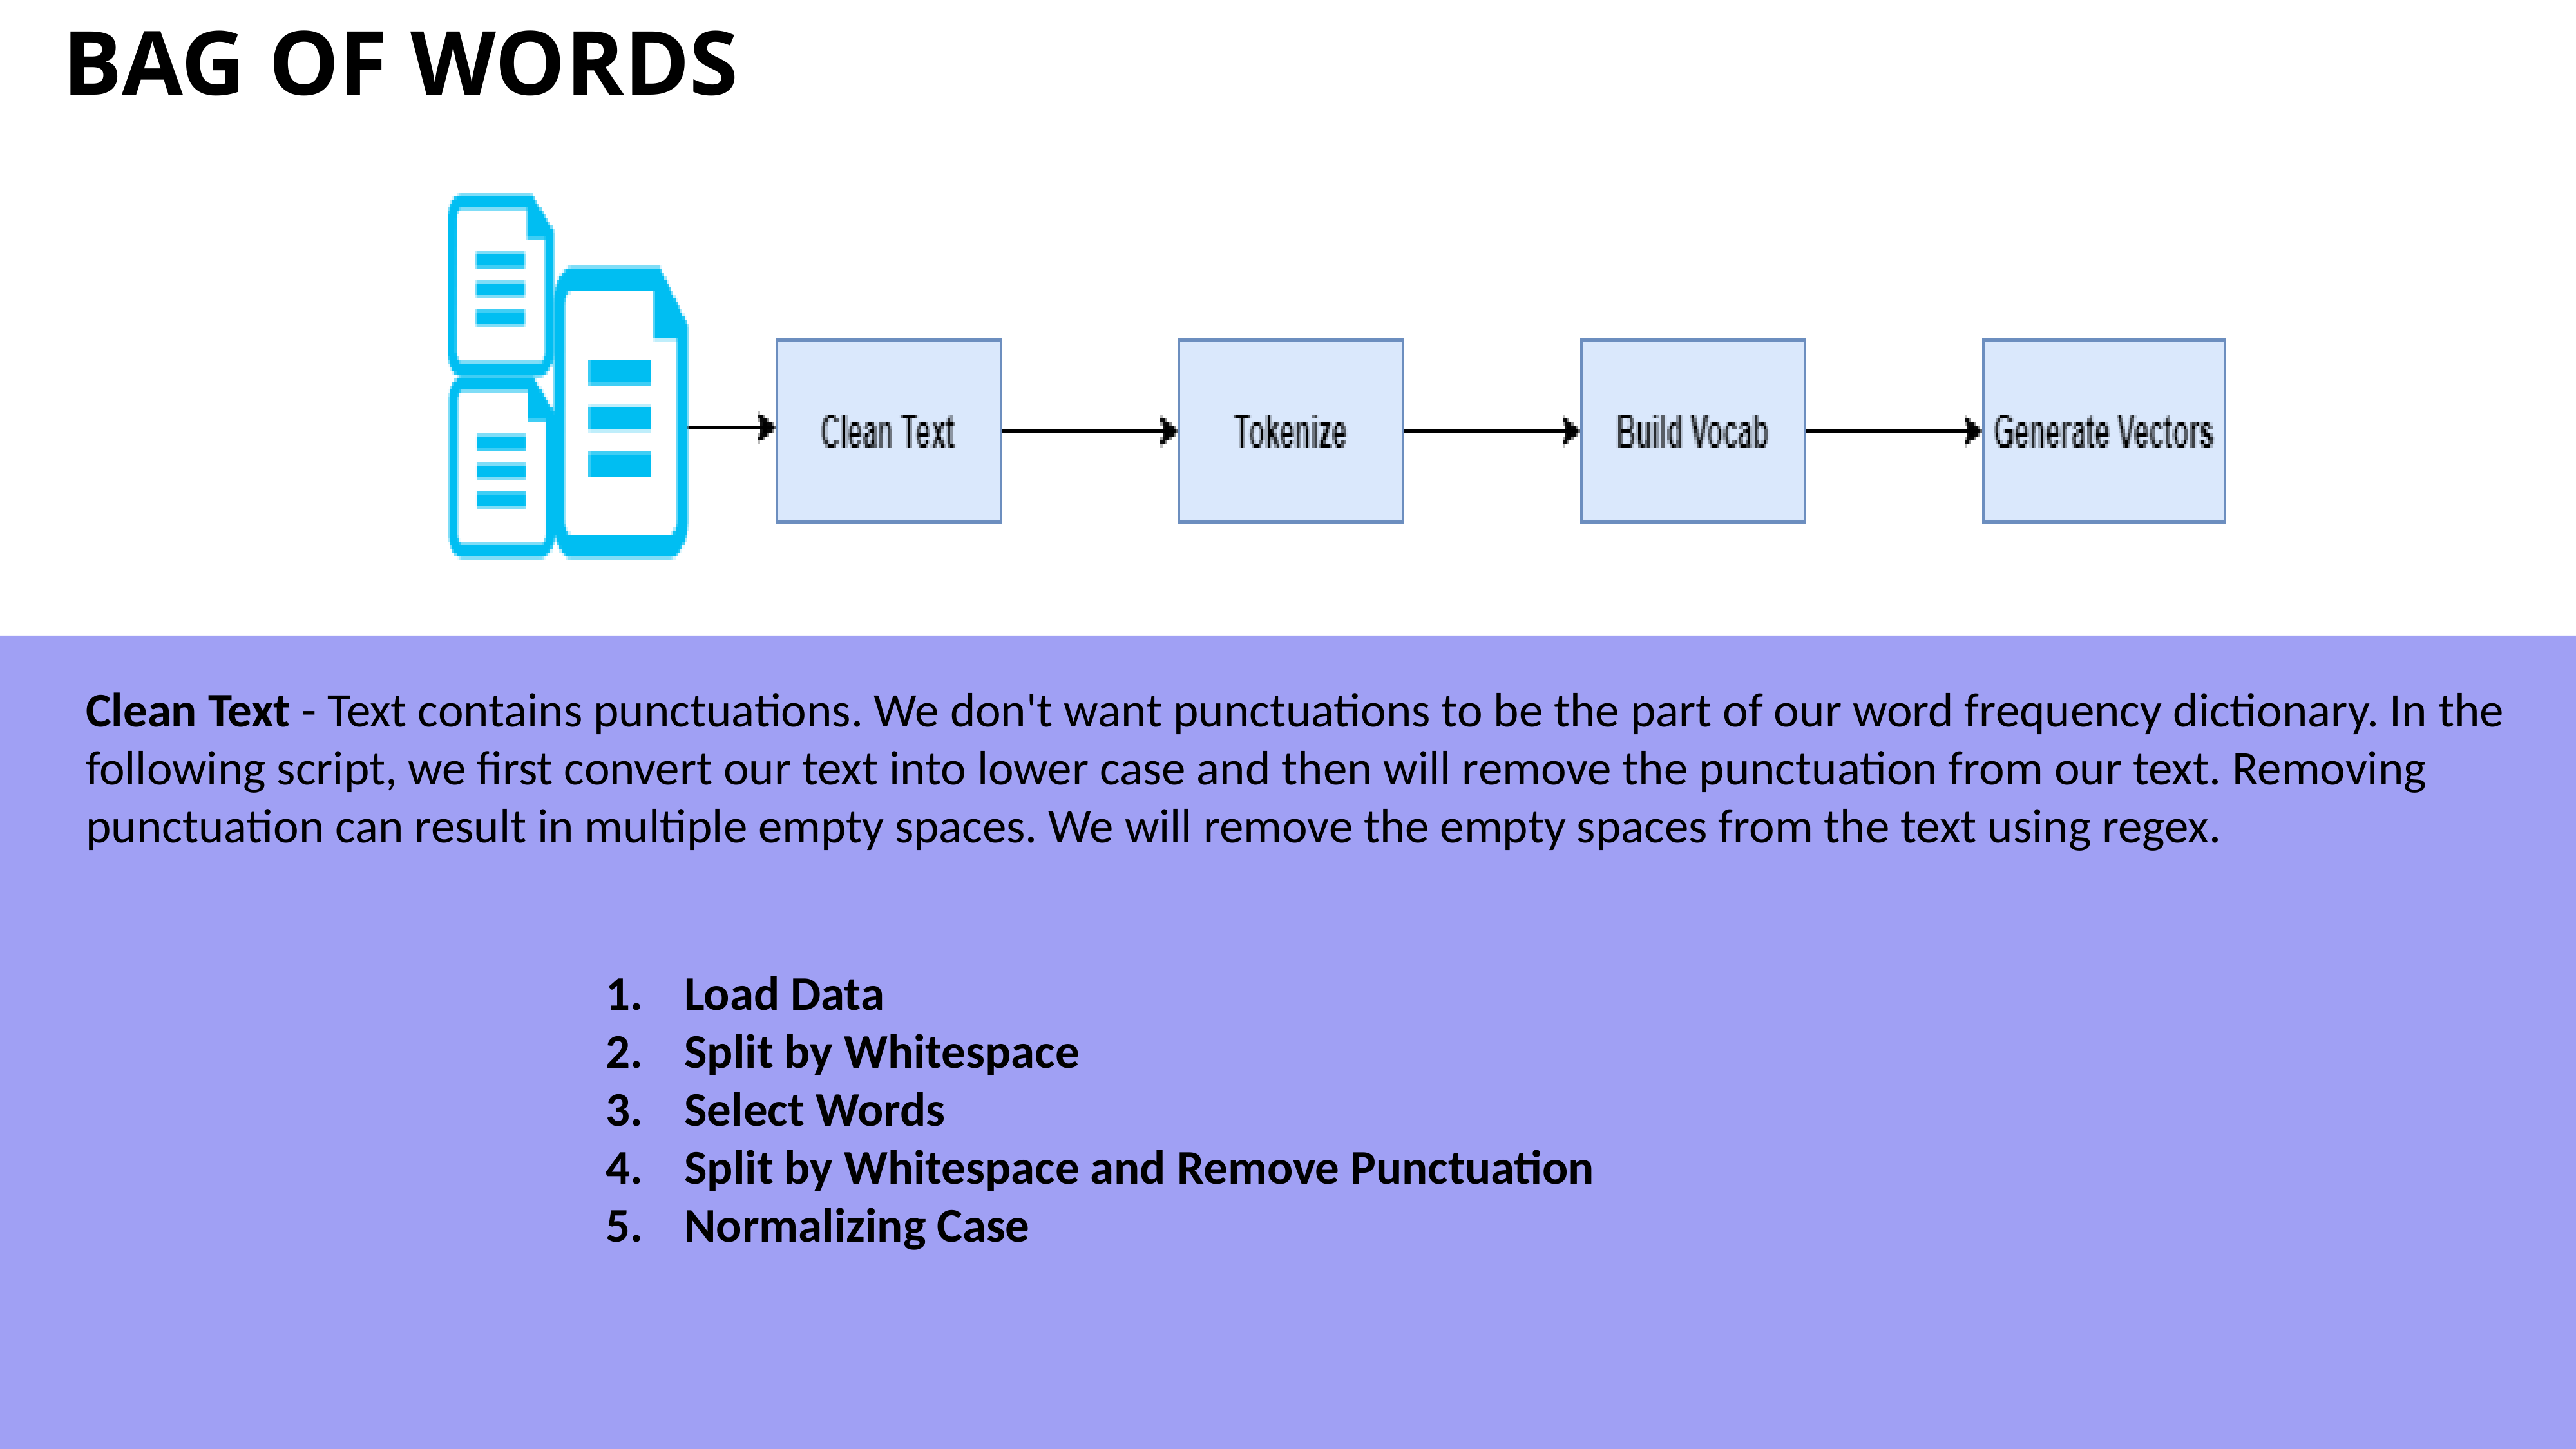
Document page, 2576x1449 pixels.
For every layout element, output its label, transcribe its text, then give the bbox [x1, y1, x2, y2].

picture [446, 193, 2226, 560]
text_box Load Data Split by Whitespace Select Words Split by Whitespace and Remove Punctuation Normalizing Case [596, 957, 1831, 1372]
text_box [0, 635, 2576, 1449]
text_box Clean Text - Text contains punctuations. We don't want punctuations to be the part of our word frequency dictionary. In the following script, we first convert our text into lower case and then will remove the punctuation from our text. Removing punctuation can result in multiple empty spaces. We will remove the empty spaces from the text using regex. [76, 673, 2576, 857]
text_box BAG OF WORDS [0, 1, 1076, 118]
